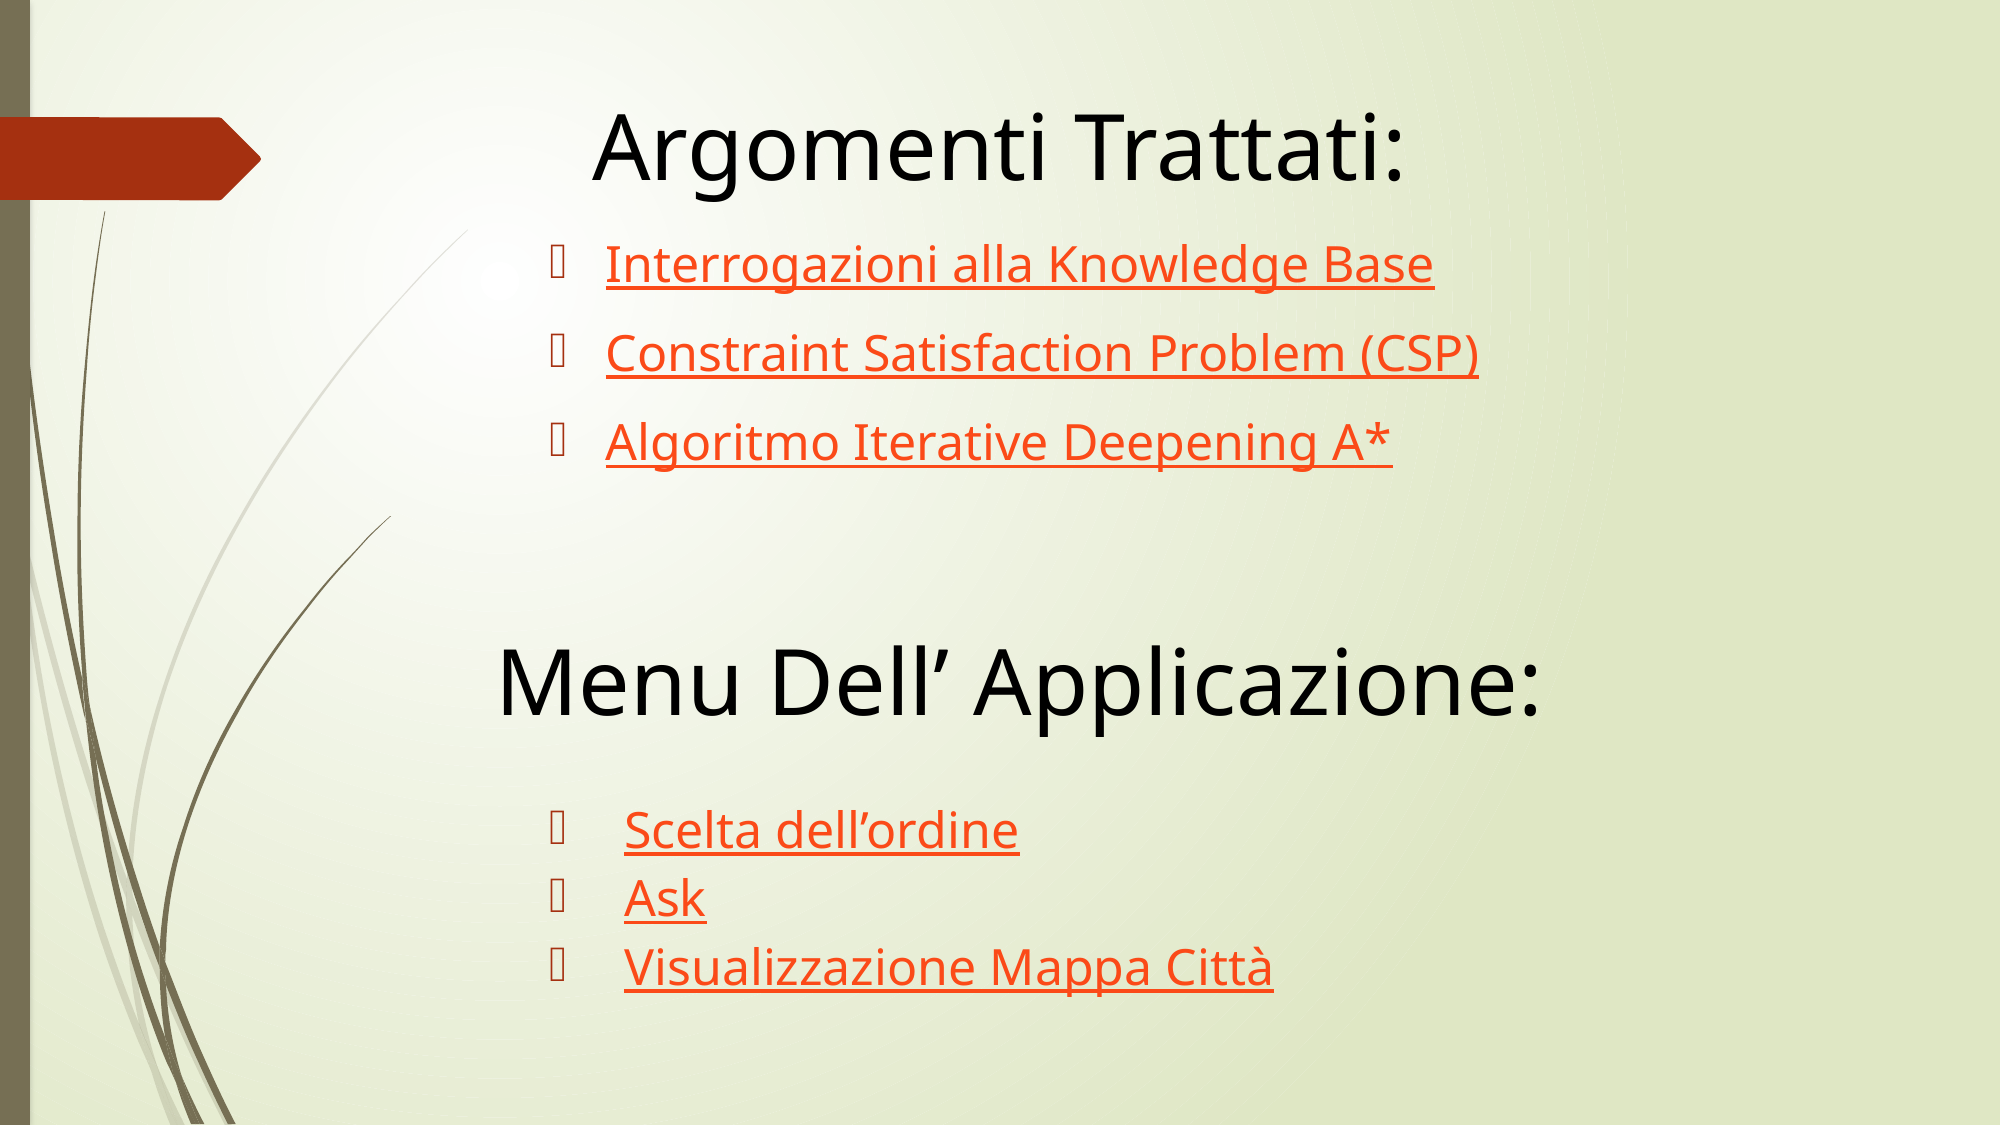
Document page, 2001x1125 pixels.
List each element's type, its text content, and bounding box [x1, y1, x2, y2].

title Argomenti Trattati: [428, 81, 1572, 207]
list Interrogazioni alla Knowledge Base Constraint Satisfaction Problem (CSP) Algoritmo Iterative Deepening A* [534, 224, 1572, 569]
text_box Scelta dell’ordine Ask Visualizzazione Mappa Città [534, 791, 1479, 1081]
text_box Menu Dell’ Applicazione: [77, 616, 1963, 742]
